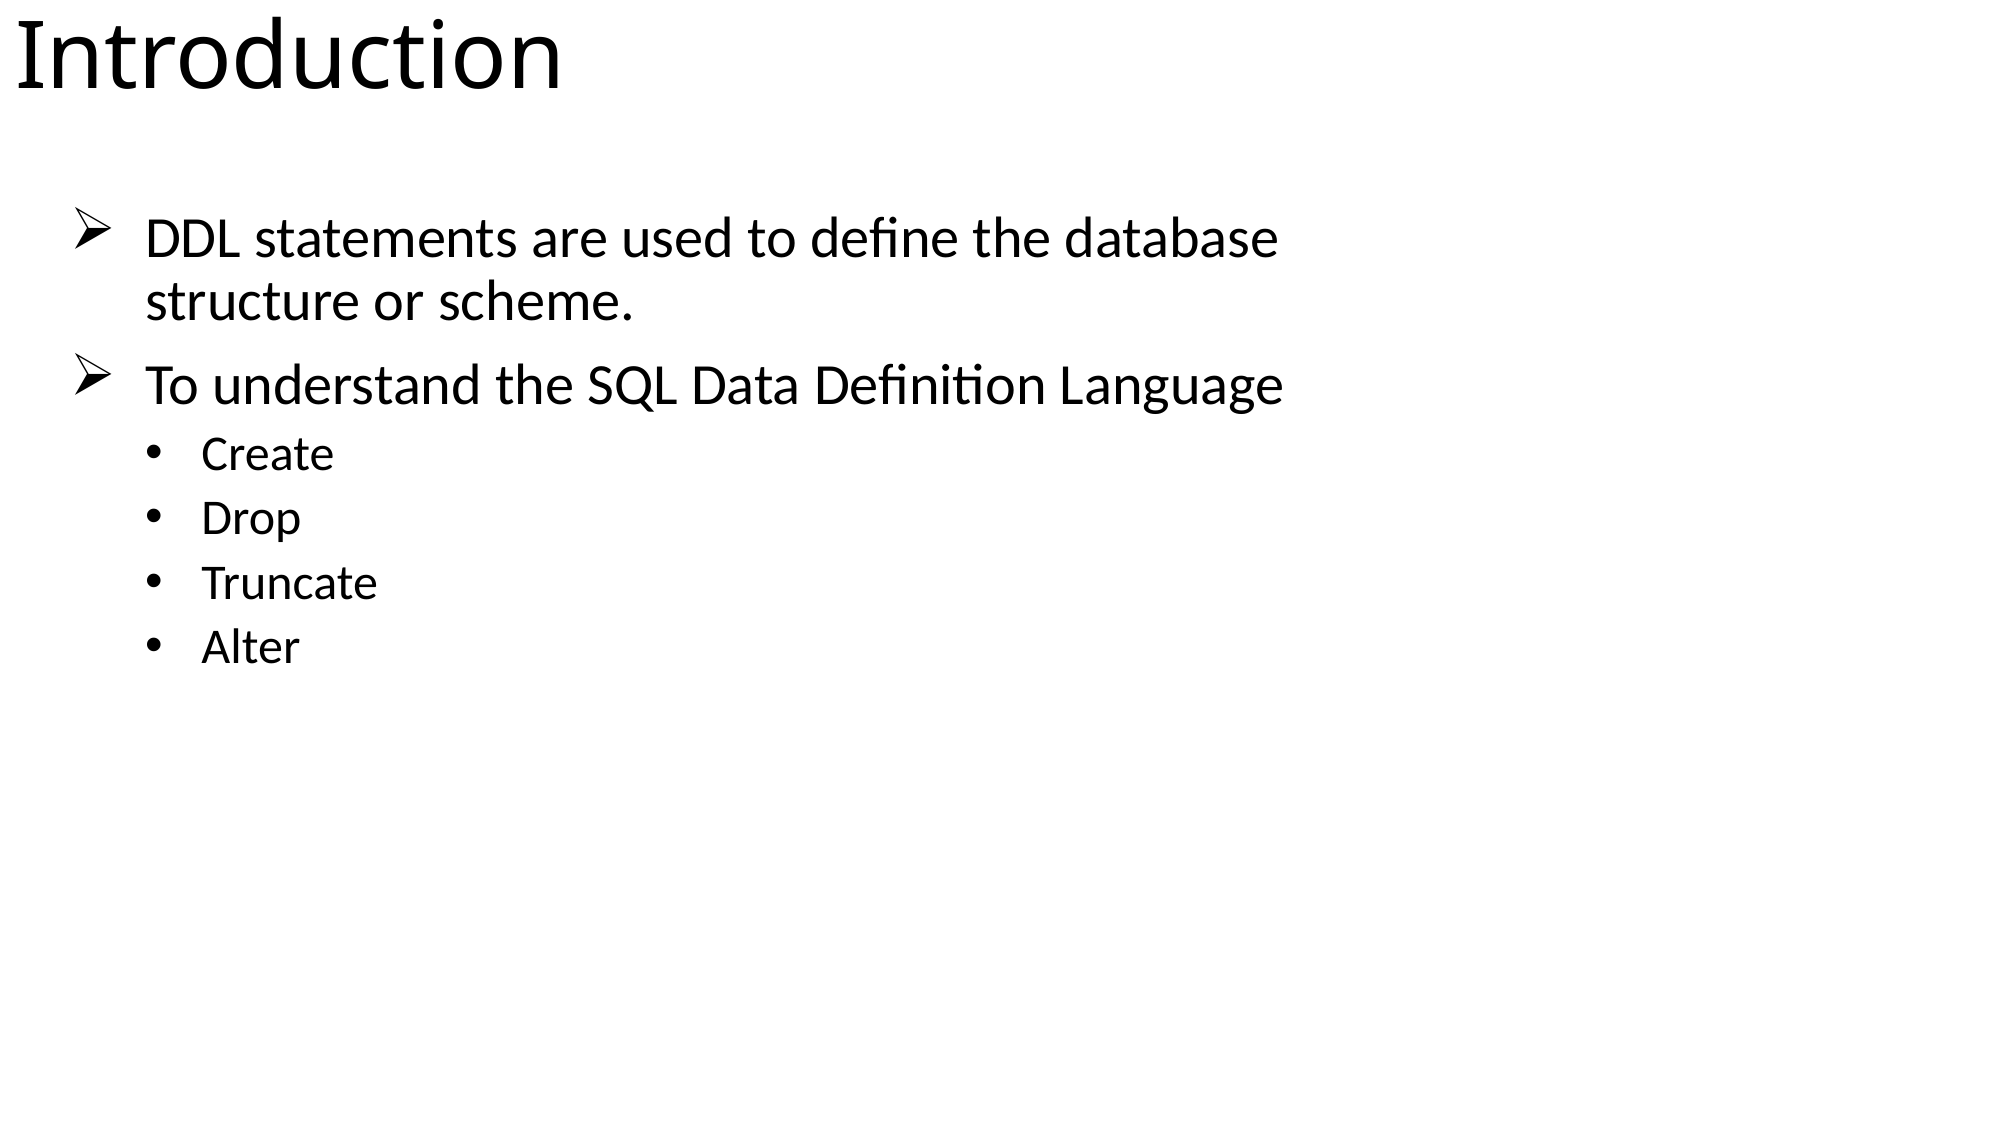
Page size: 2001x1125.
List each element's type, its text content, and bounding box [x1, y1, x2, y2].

text_box DDL statements are used to define the database structure or scheme. To understand the SQL Data Definition Language Create Drop Truncate Alter [55, 200, 1463, 1040]
text_box Introduction [0, 0, 2000, 117]
